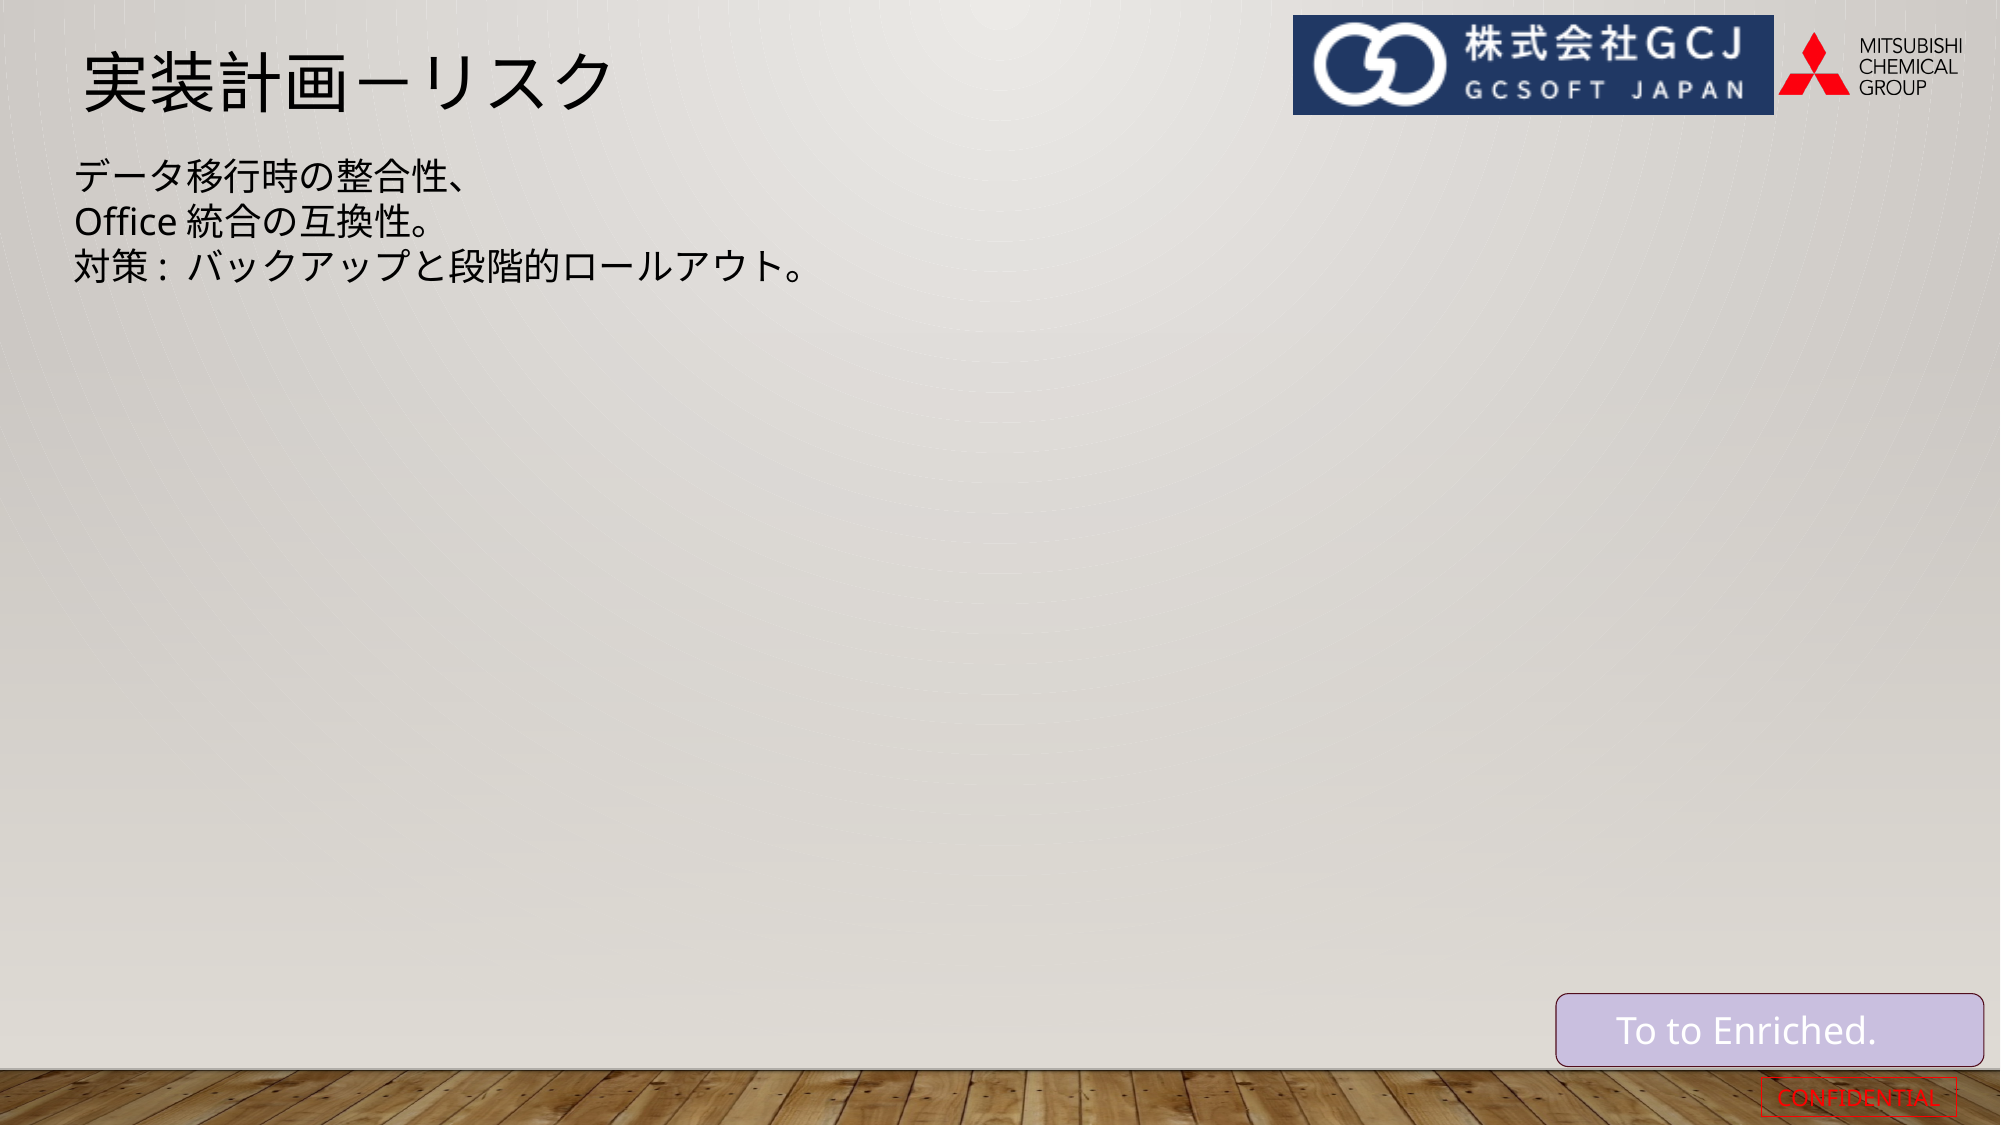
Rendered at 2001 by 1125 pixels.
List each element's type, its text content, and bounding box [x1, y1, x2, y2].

title 実装計画－リスク [67, 41, 1598, 147]
picture [1293, 10, 1990, 120]
text_box データ移行時の整合性、 Office統合の互換性。 対策: バックアップと段階的ロールアウト。 [67, 147, 1953, 1034]
picture [0, 1070, 2000, 1125]
text_box To to Enriched. [1554, 992, 1986, 1068]
